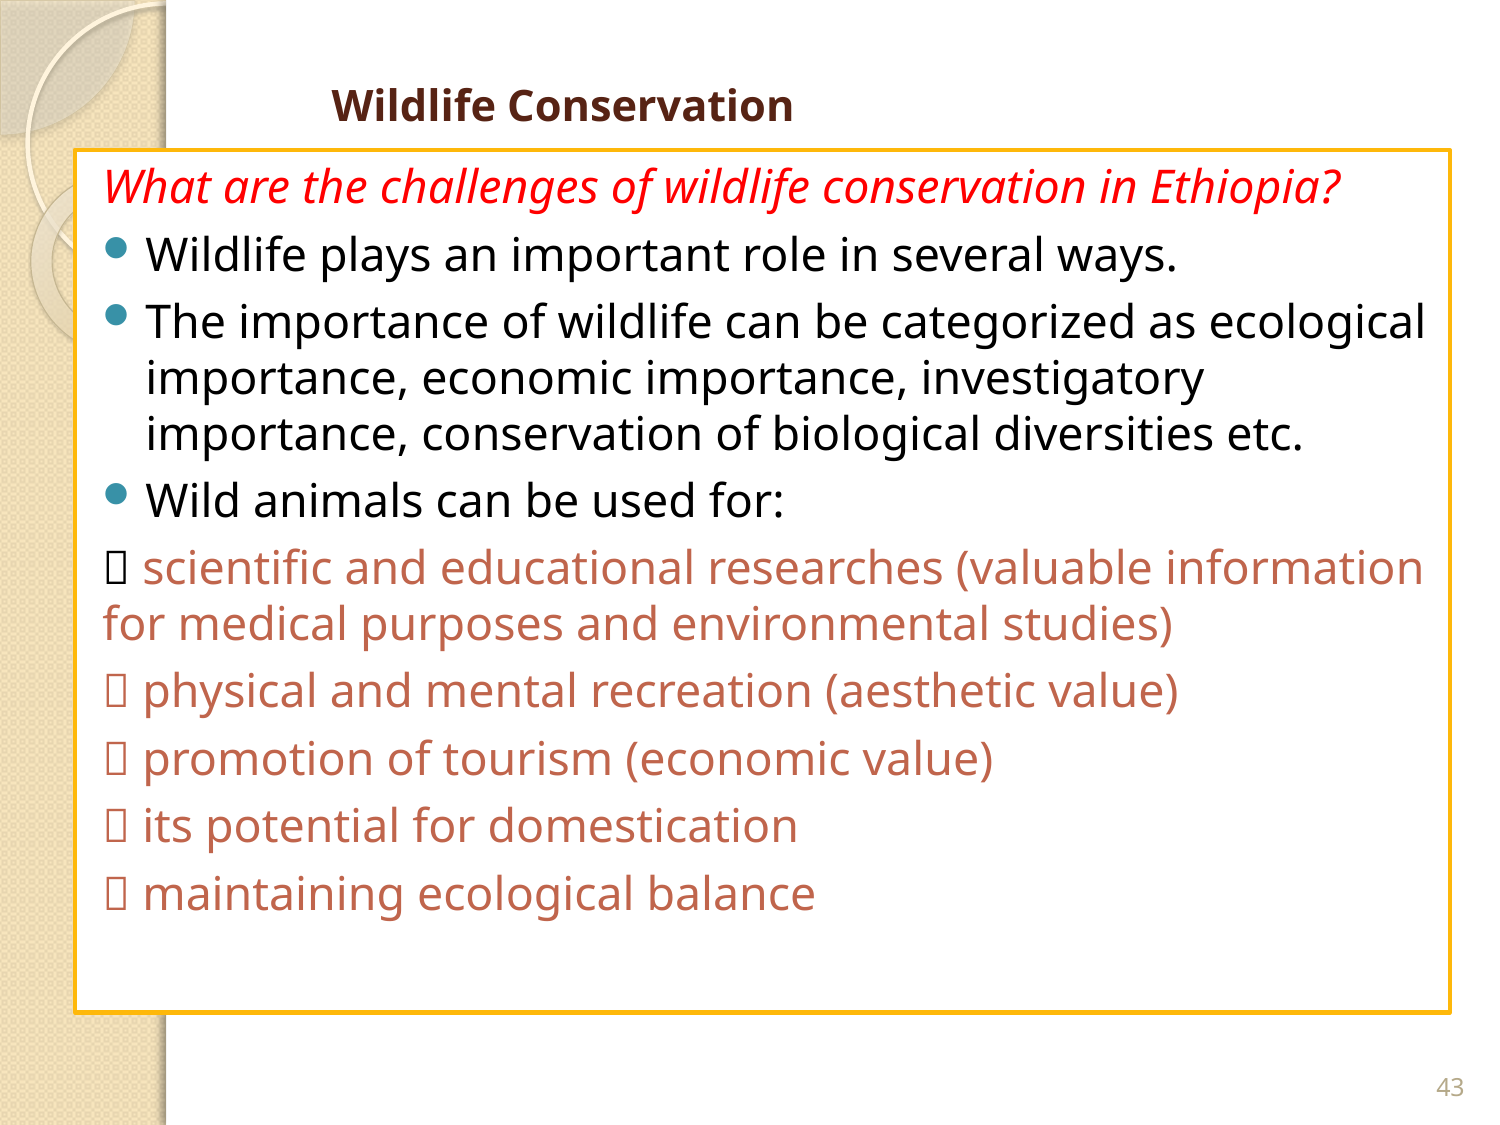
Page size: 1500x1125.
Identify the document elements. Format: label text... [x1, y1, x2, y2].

title Wildlife Conservation [99, 70, 1038, 138]
slide_number 43 [1413, 1034, 1488, 1113]
list What are the challenges of wildlife conservation in Ethiopia? Wildlife plays an important role in several ways. The importance of wildlife can be categorized as ecological importance, economic importance, investigatory importance, conservation of biological diversities etc. Wild animals can be used for:  scientific and educational researches (valuable information for medical purposes and environmental studies)  physical and mental recreation (aesthetic value)  promotion of tourism (economic value)  its potential for domestication  maintaining ecological balance [73, 148, 1452, 1015]
